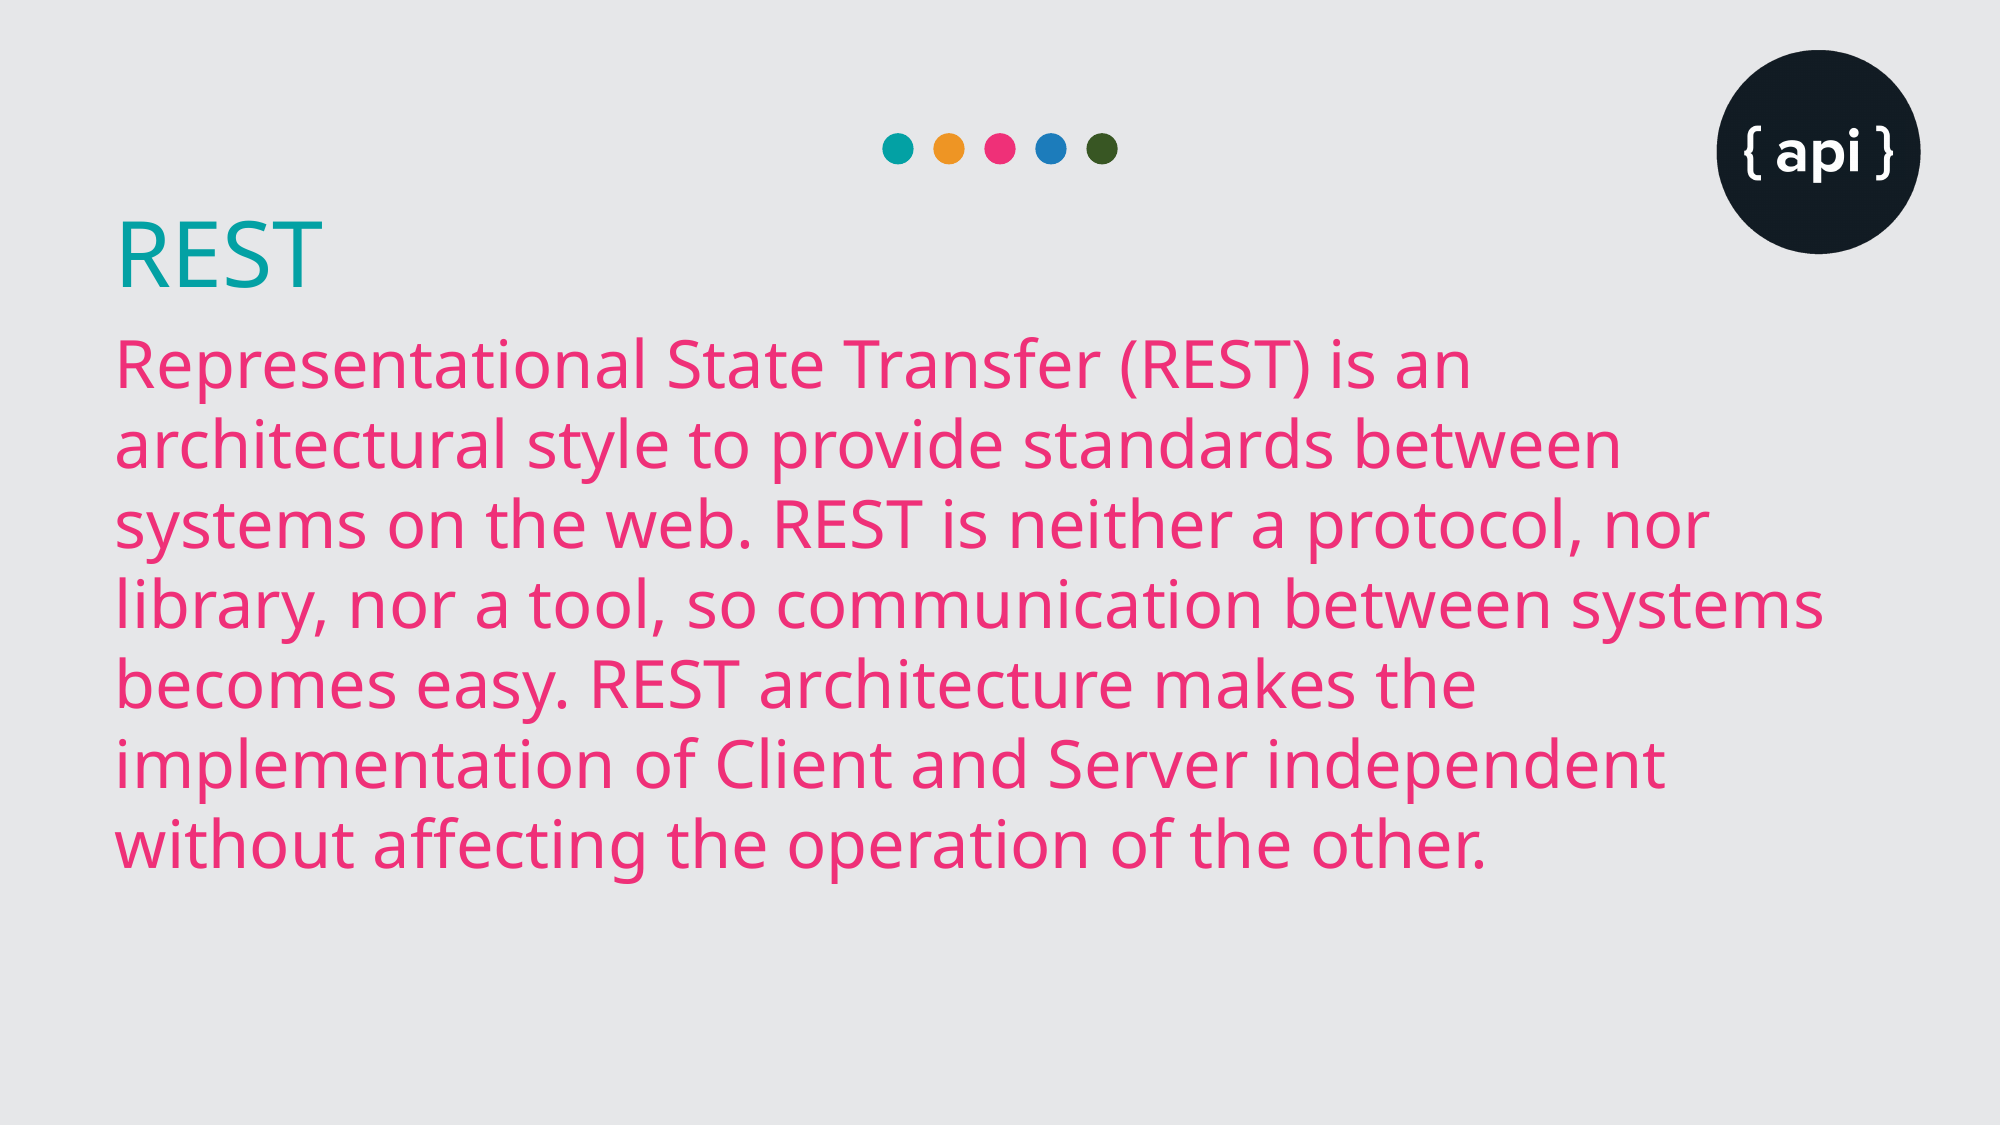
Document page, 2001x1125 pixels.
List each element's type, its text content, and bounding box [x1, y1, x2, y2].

text_box Representational State Transfer (REST) is an architectural style to provide standards between systems on the web. REST is neither a protocol, nor library, nor a tool, so communication between systems becomes easy. REST architecture makes the implementation of Client and Server independent without affecting the operation of the other. [100, 314, 1868, 890]
picture [1703, 38, 1936, 265]
text_box REST [100, 188, 448, 314]
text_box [882, 133, 1118, 165]
